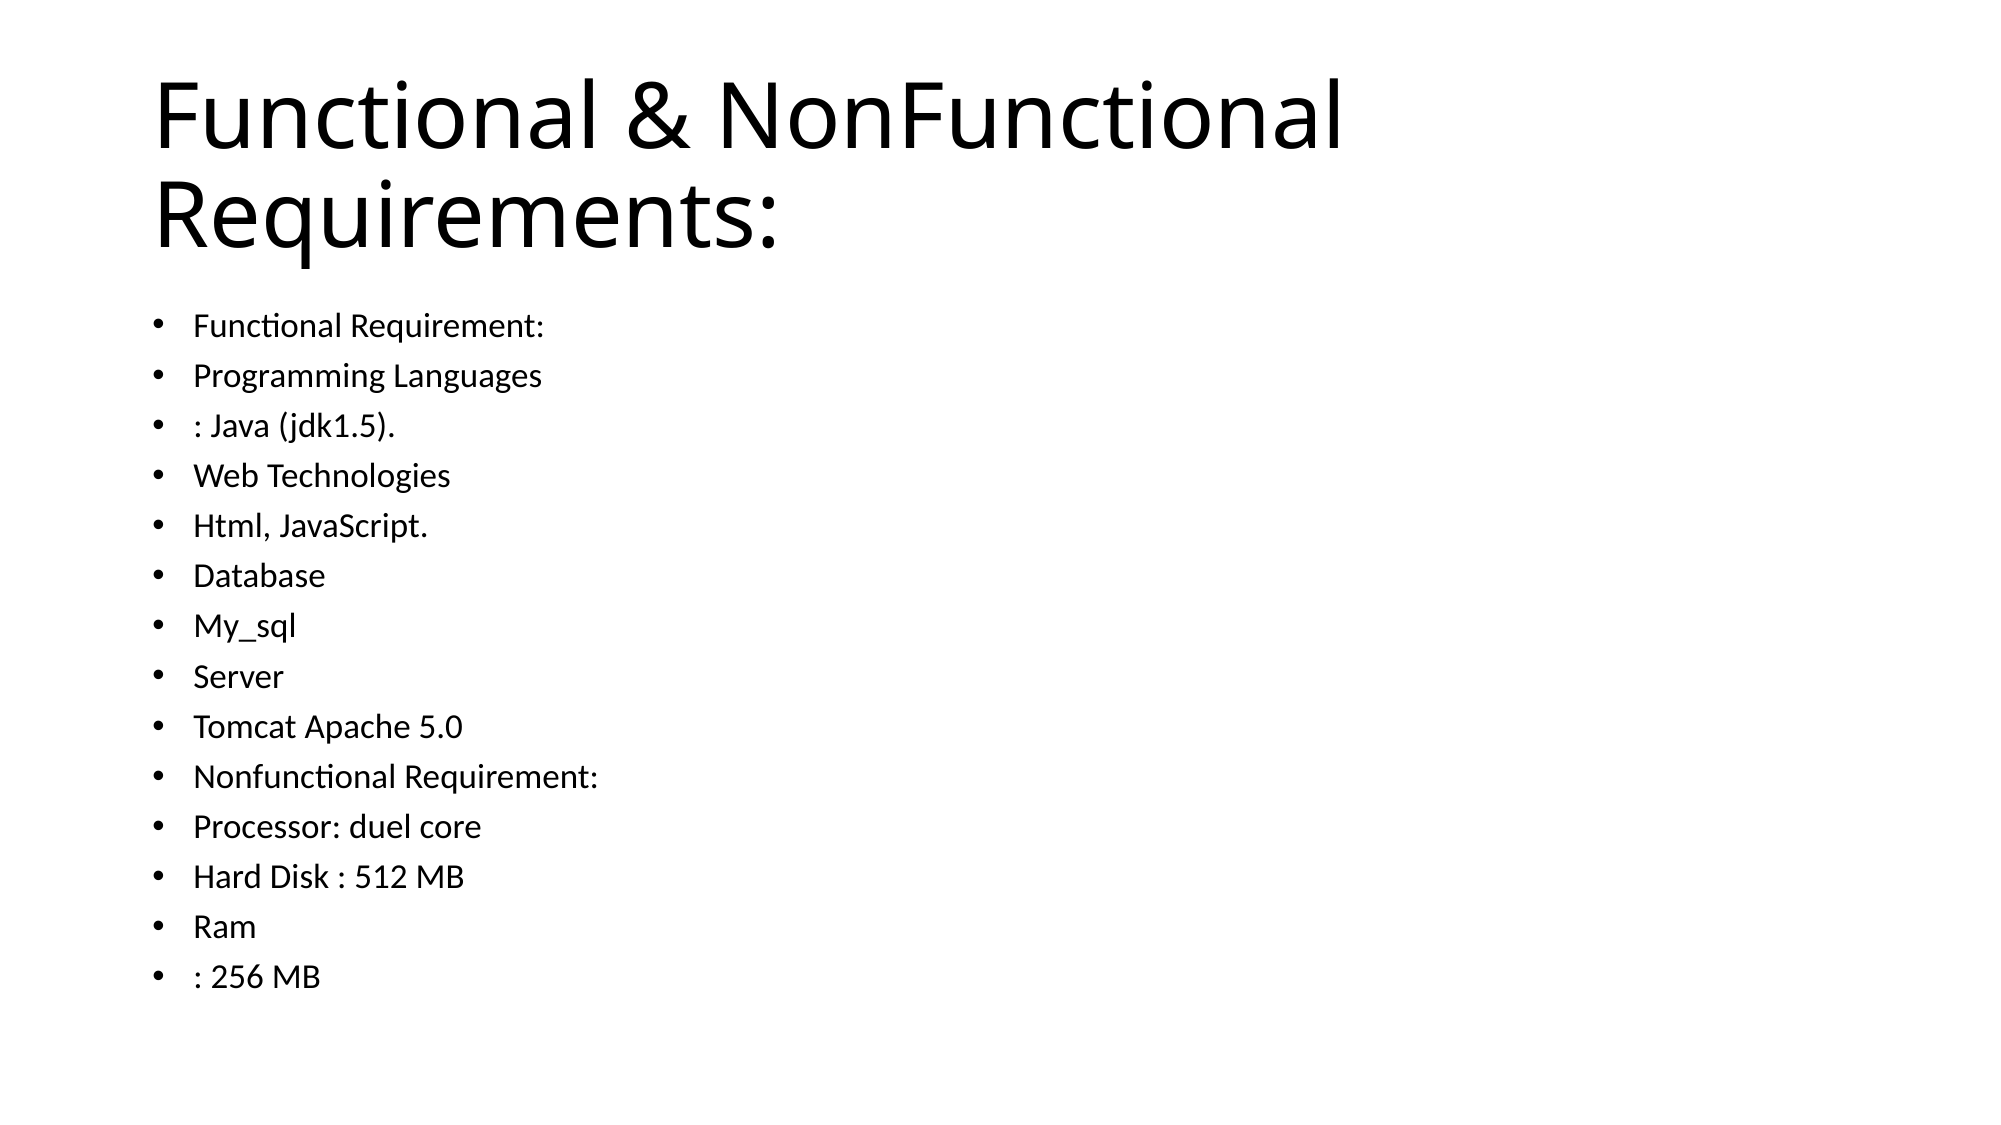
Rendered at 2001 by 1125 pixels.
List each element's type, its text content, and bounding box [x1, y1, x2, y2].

list Functional Requirement: Programming Languages : Java (jdk1.5). Web Technologies Html, JavaScript. Database My_sql Server Tomcat Apache 5.0 Nonfunctional Requirement: Processor: duel core Hard Disk : 512 MB Ram : 256 MB [137, 299, 1863, 1014]
title Functional & NonFunctional Requirements: [137, 59, 1863, 278]
